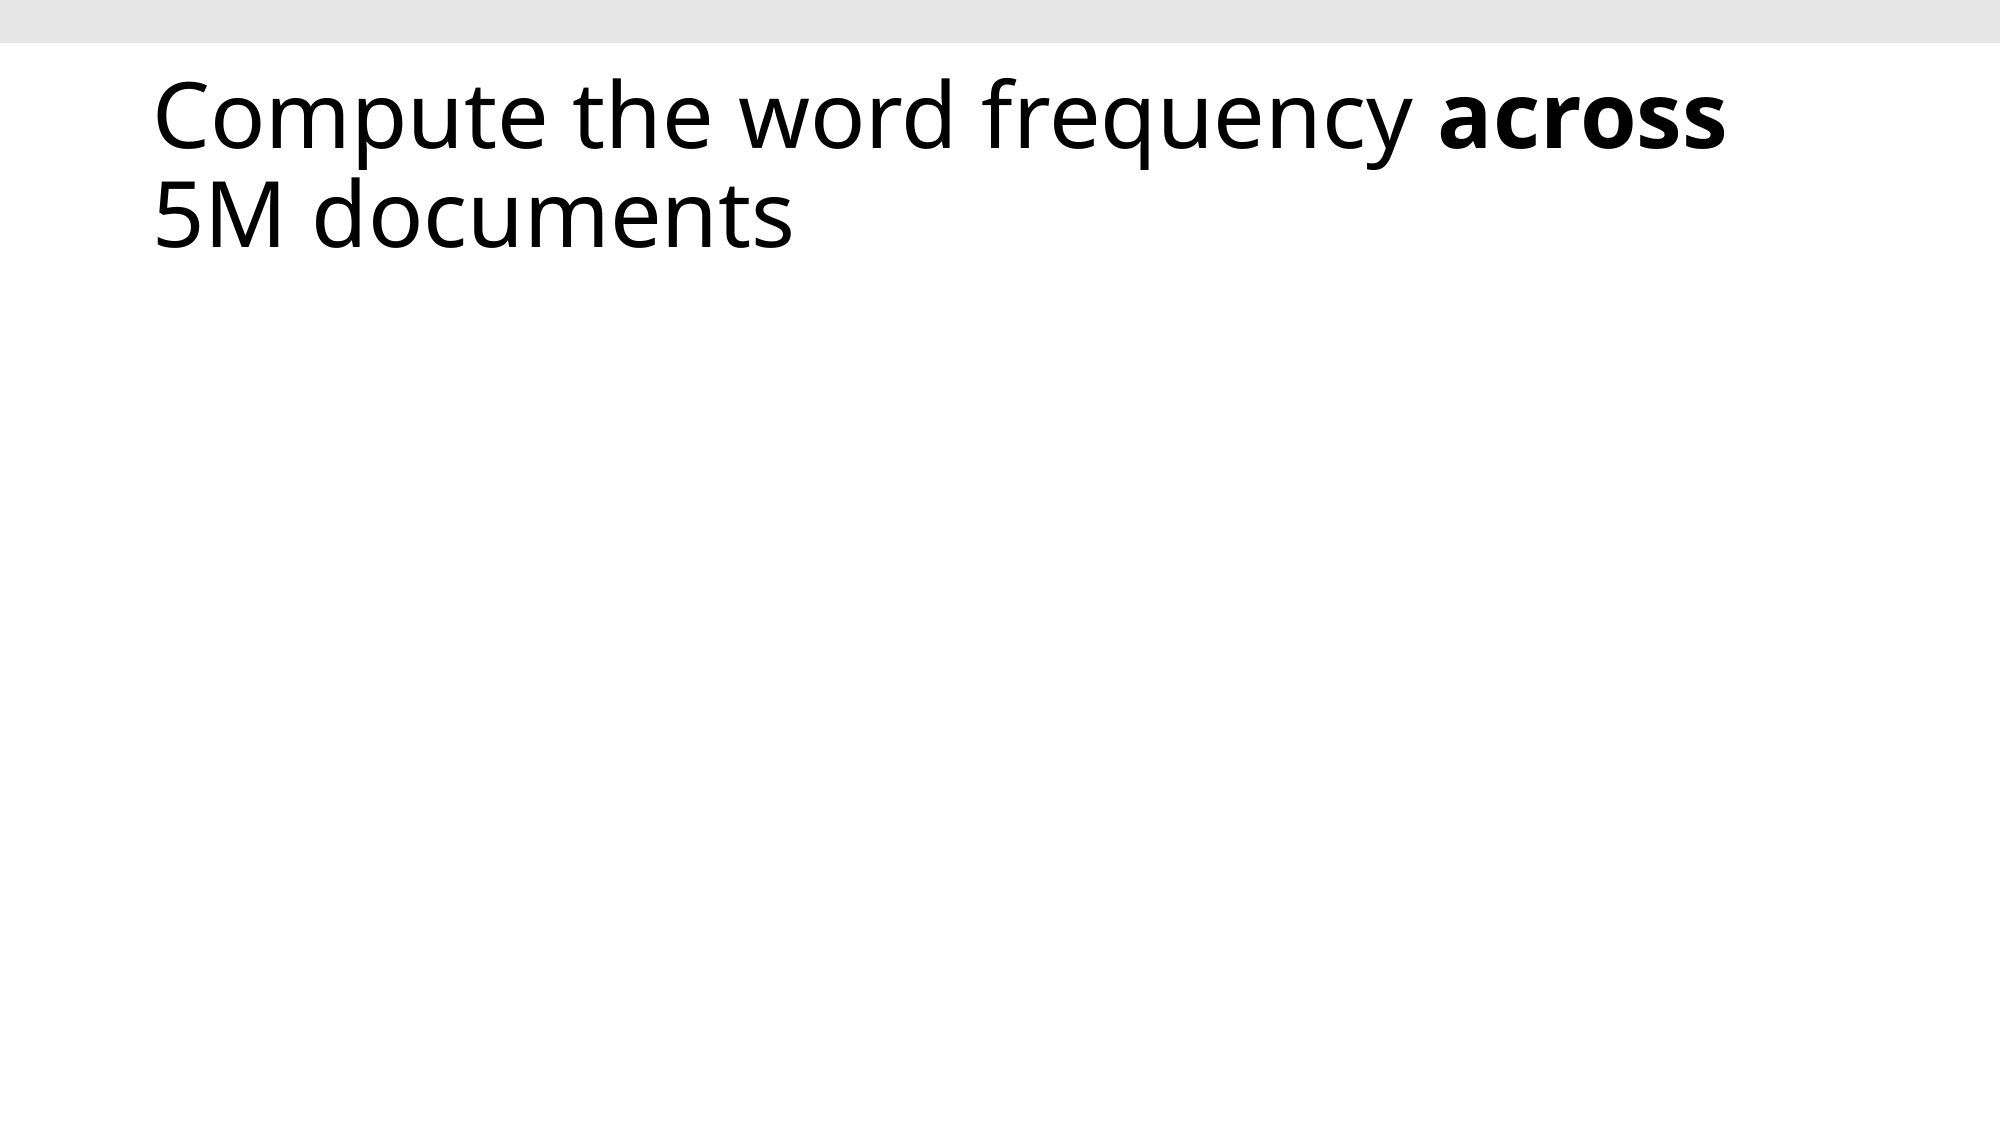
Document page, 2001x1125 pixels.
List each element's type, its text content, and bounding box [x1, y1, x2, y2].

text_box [0, 0, 2000, 47]
title Compute the word frequency across 5M documents [137, 59, 1863, 278]
